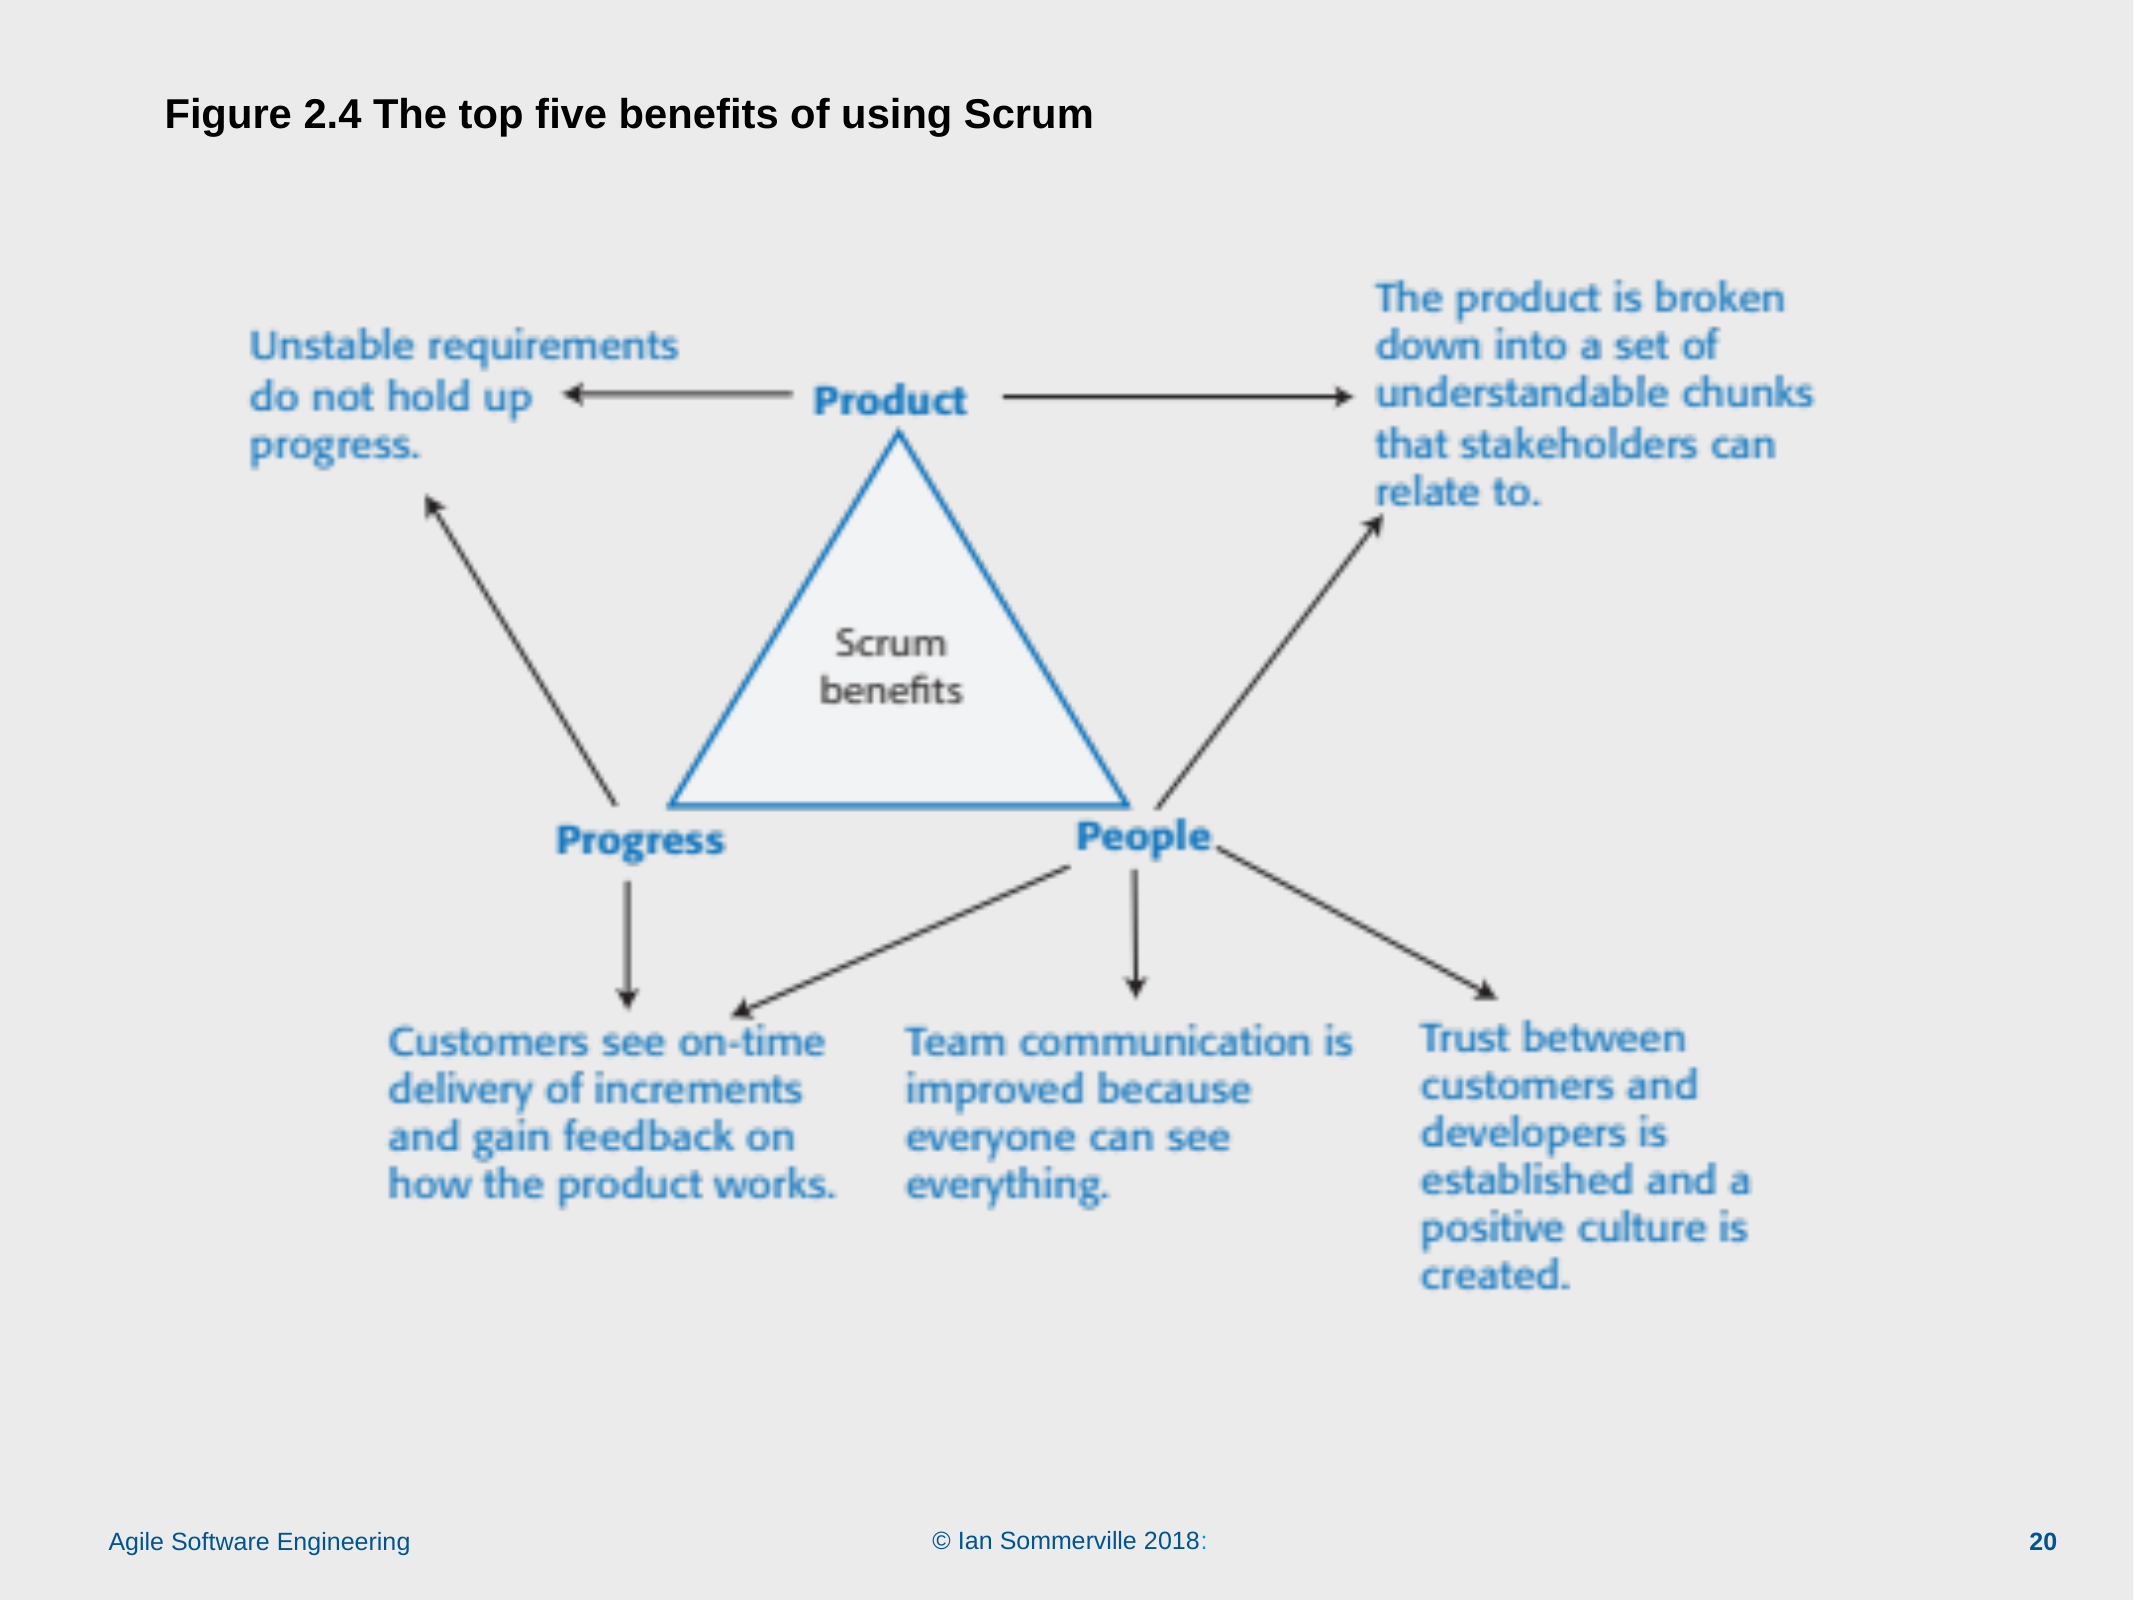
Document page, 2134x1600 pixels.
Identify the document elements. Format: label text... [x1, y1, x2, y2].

picture [0, 252, 2066, 1420]
title Figure 2.4 The top five benefits of using Scrum [155, 55, 1978, 169]
slide_number 20 [2018, 1516, 2067, 1563]
